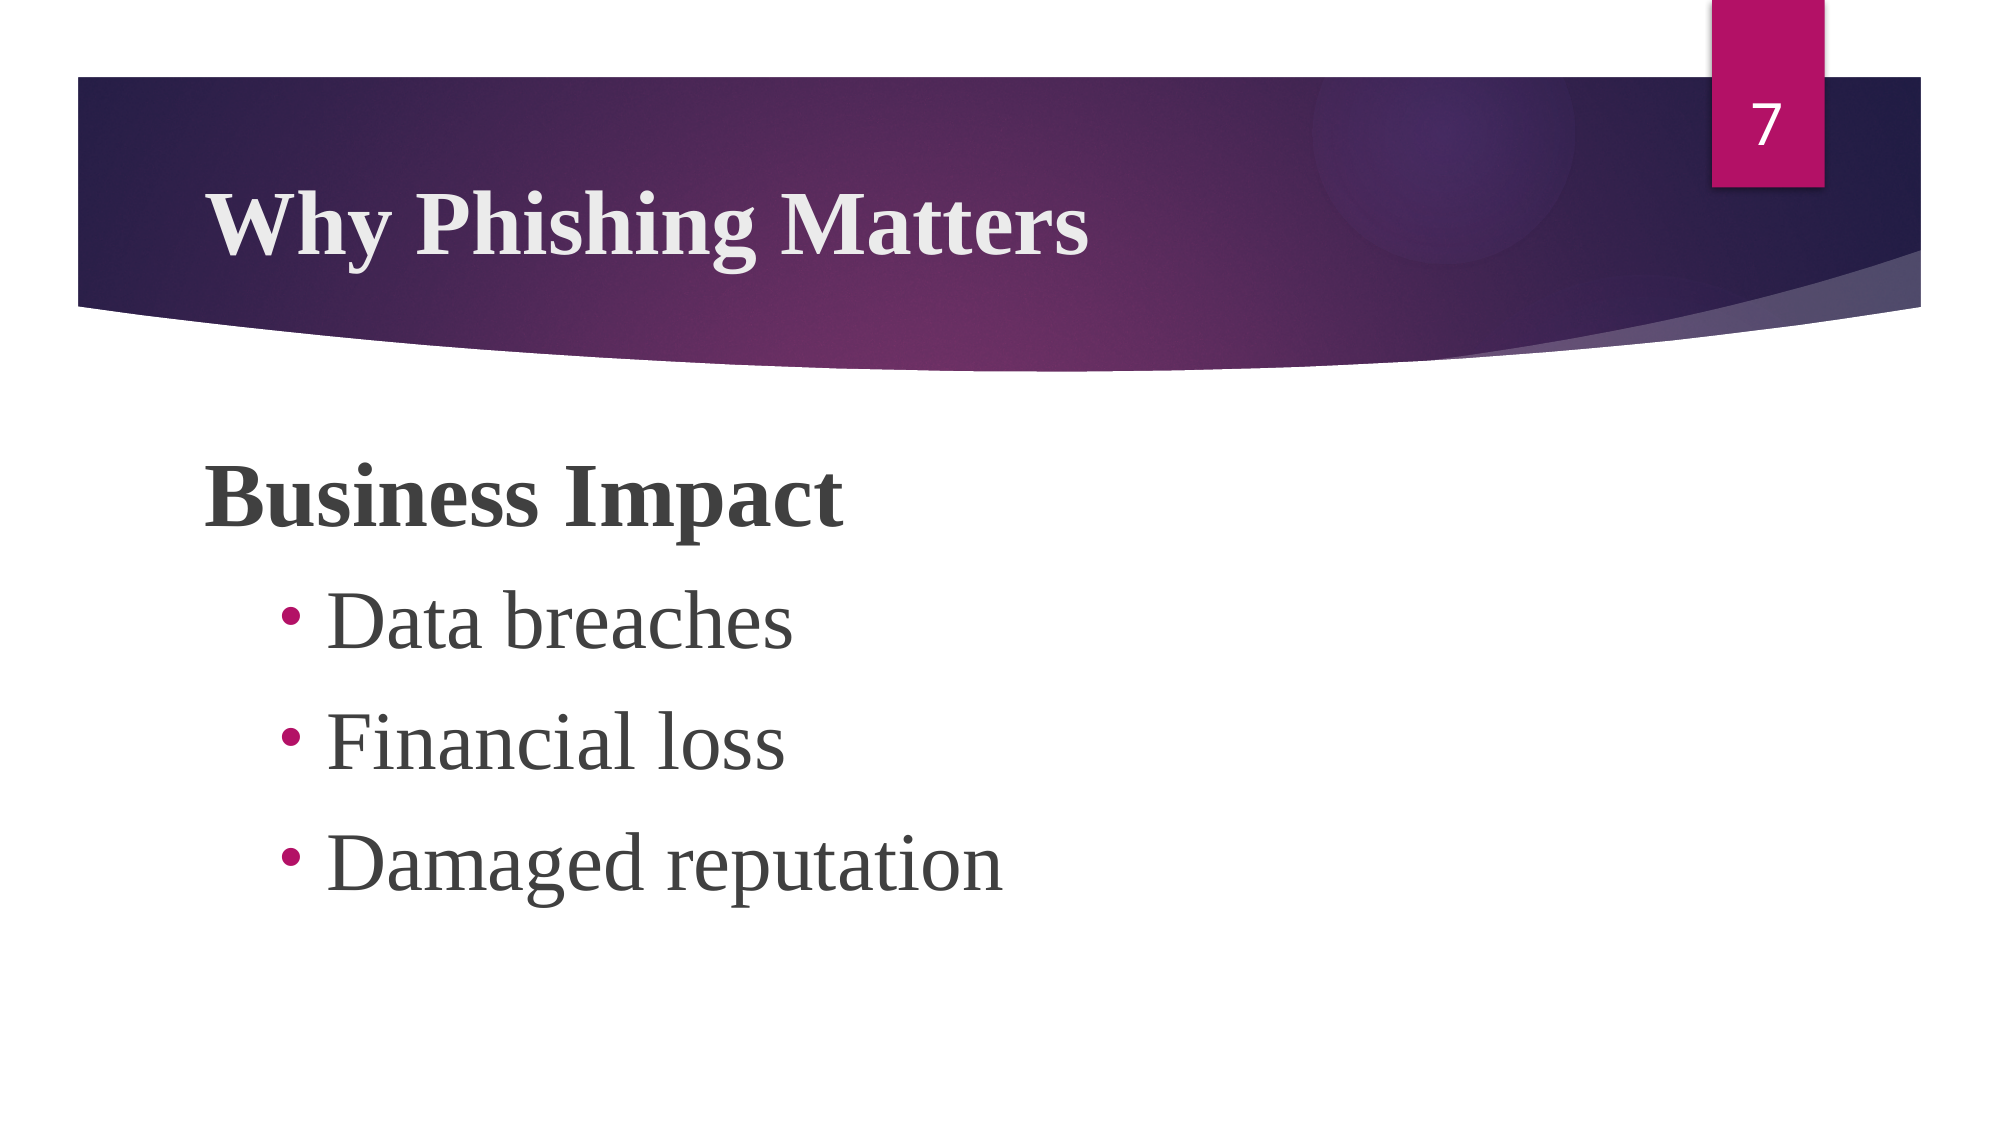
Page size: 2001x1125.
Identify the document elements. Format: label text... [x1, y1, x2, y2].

slide_number 7 [1698, 48, 1836, 175]
list Business Impact Data breaches Financial loss Damaged reputation [189, 427, 1638, 988]
title Why Phishing Matters [189, 159, 1627, 276]
